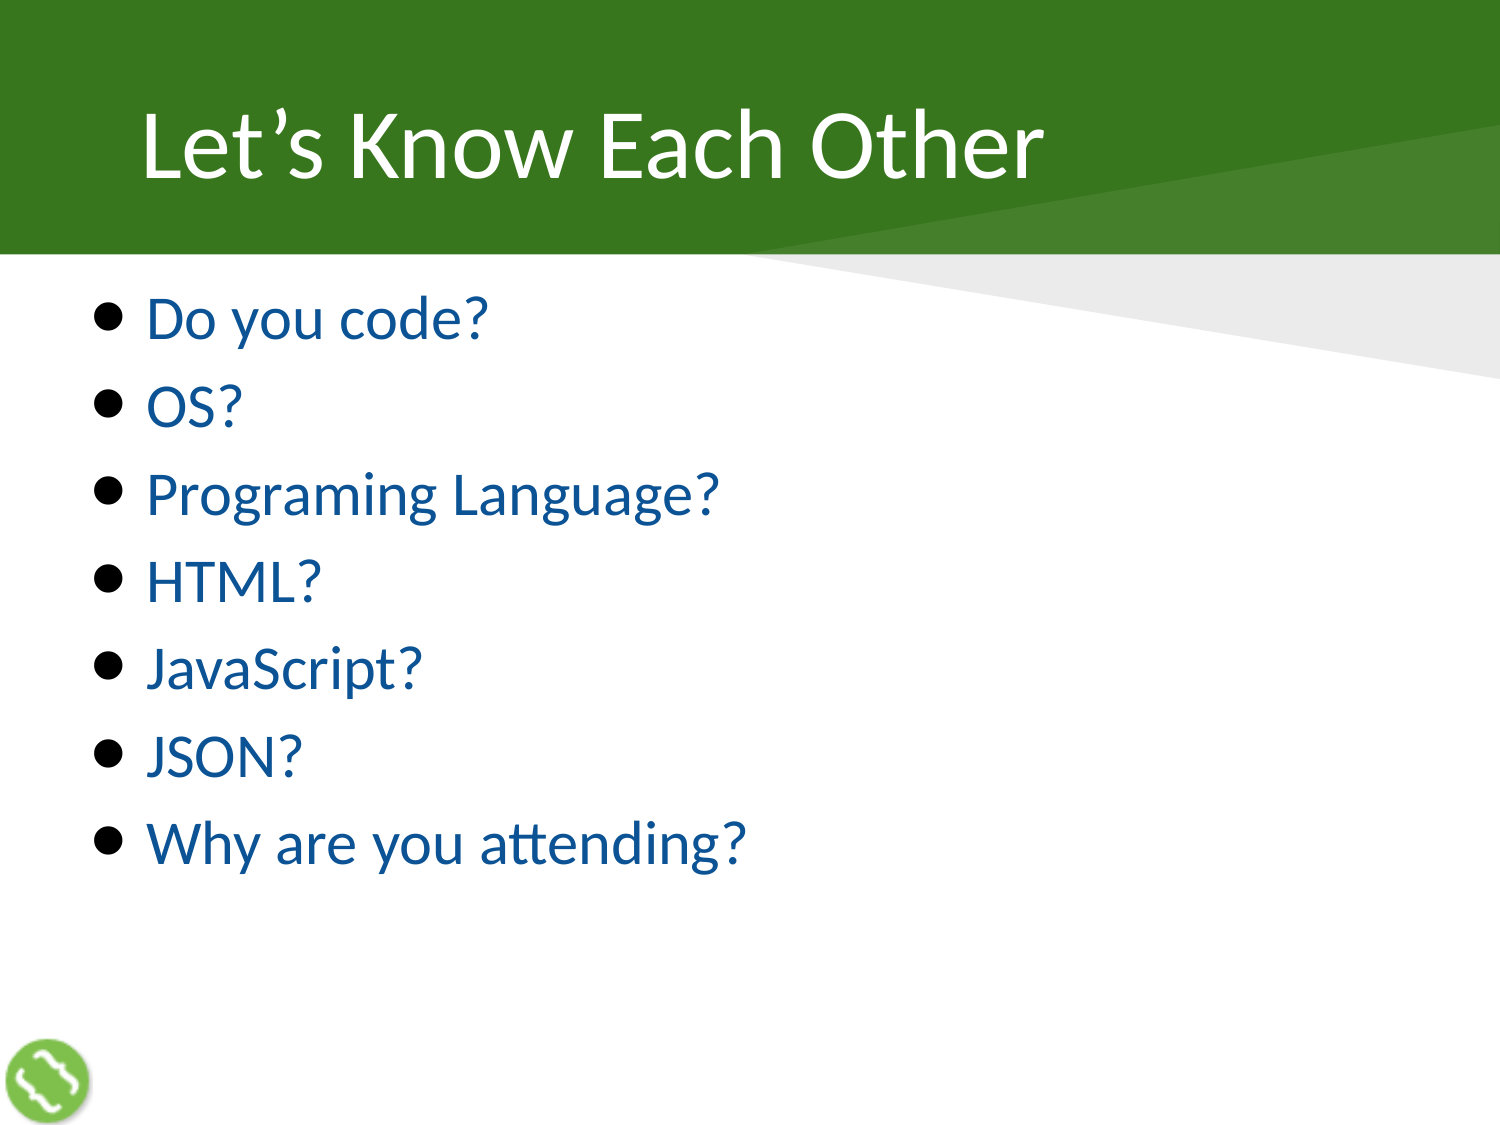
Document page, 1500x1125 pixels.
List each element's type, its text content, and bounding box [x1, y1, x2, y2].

picture [0, 1025, 94, 1125]
list Do you code? OS? Programing Language? HTML? JavaScript? JSON? Why are you attending? [75, 262, 1425, 1026]
title Let’s Know Each Other [75, 45, 1425, 233]
